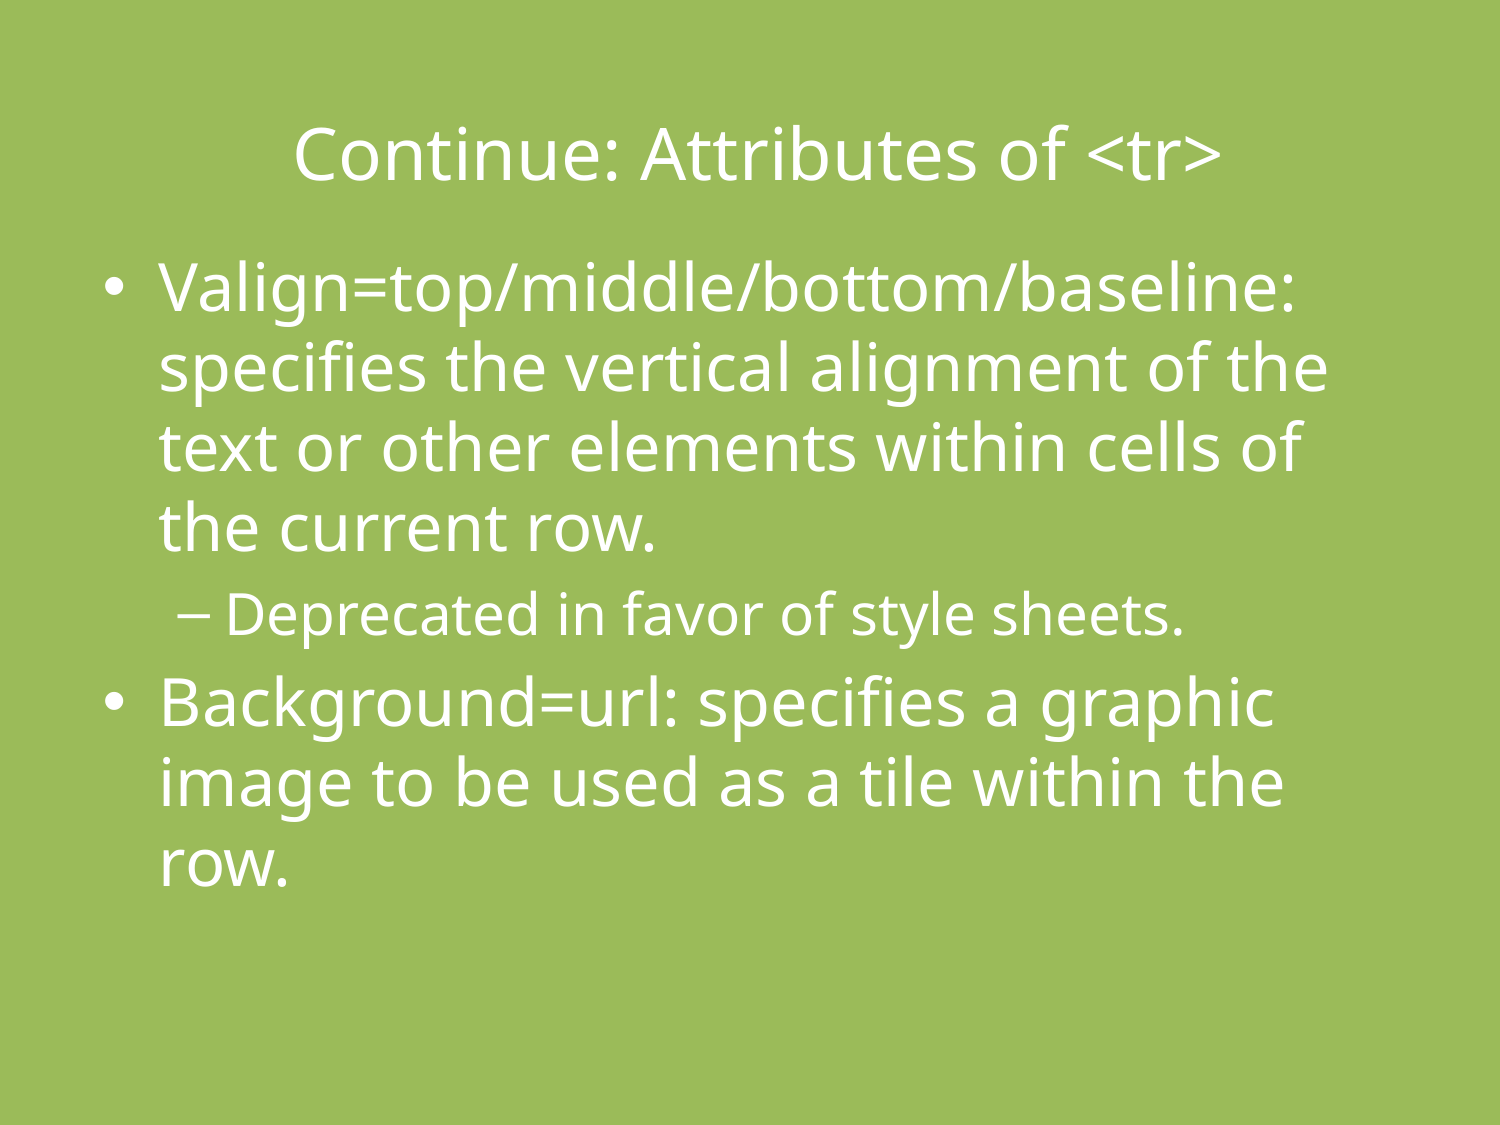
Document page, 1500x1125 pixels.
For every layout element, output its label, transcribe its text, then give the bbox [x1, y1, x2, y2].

title Continue: Attributes of <tr> [87, 99, 1430, 203]
list Valign=top/middle/bottom/baseline: specifies the vertical alignment of the text or other elements within cells of the current row. Deprecated in favor of style sheets. Background=url: specifies a graphic image to be used as a tile within the row. [87, 237, 1430, 925]
